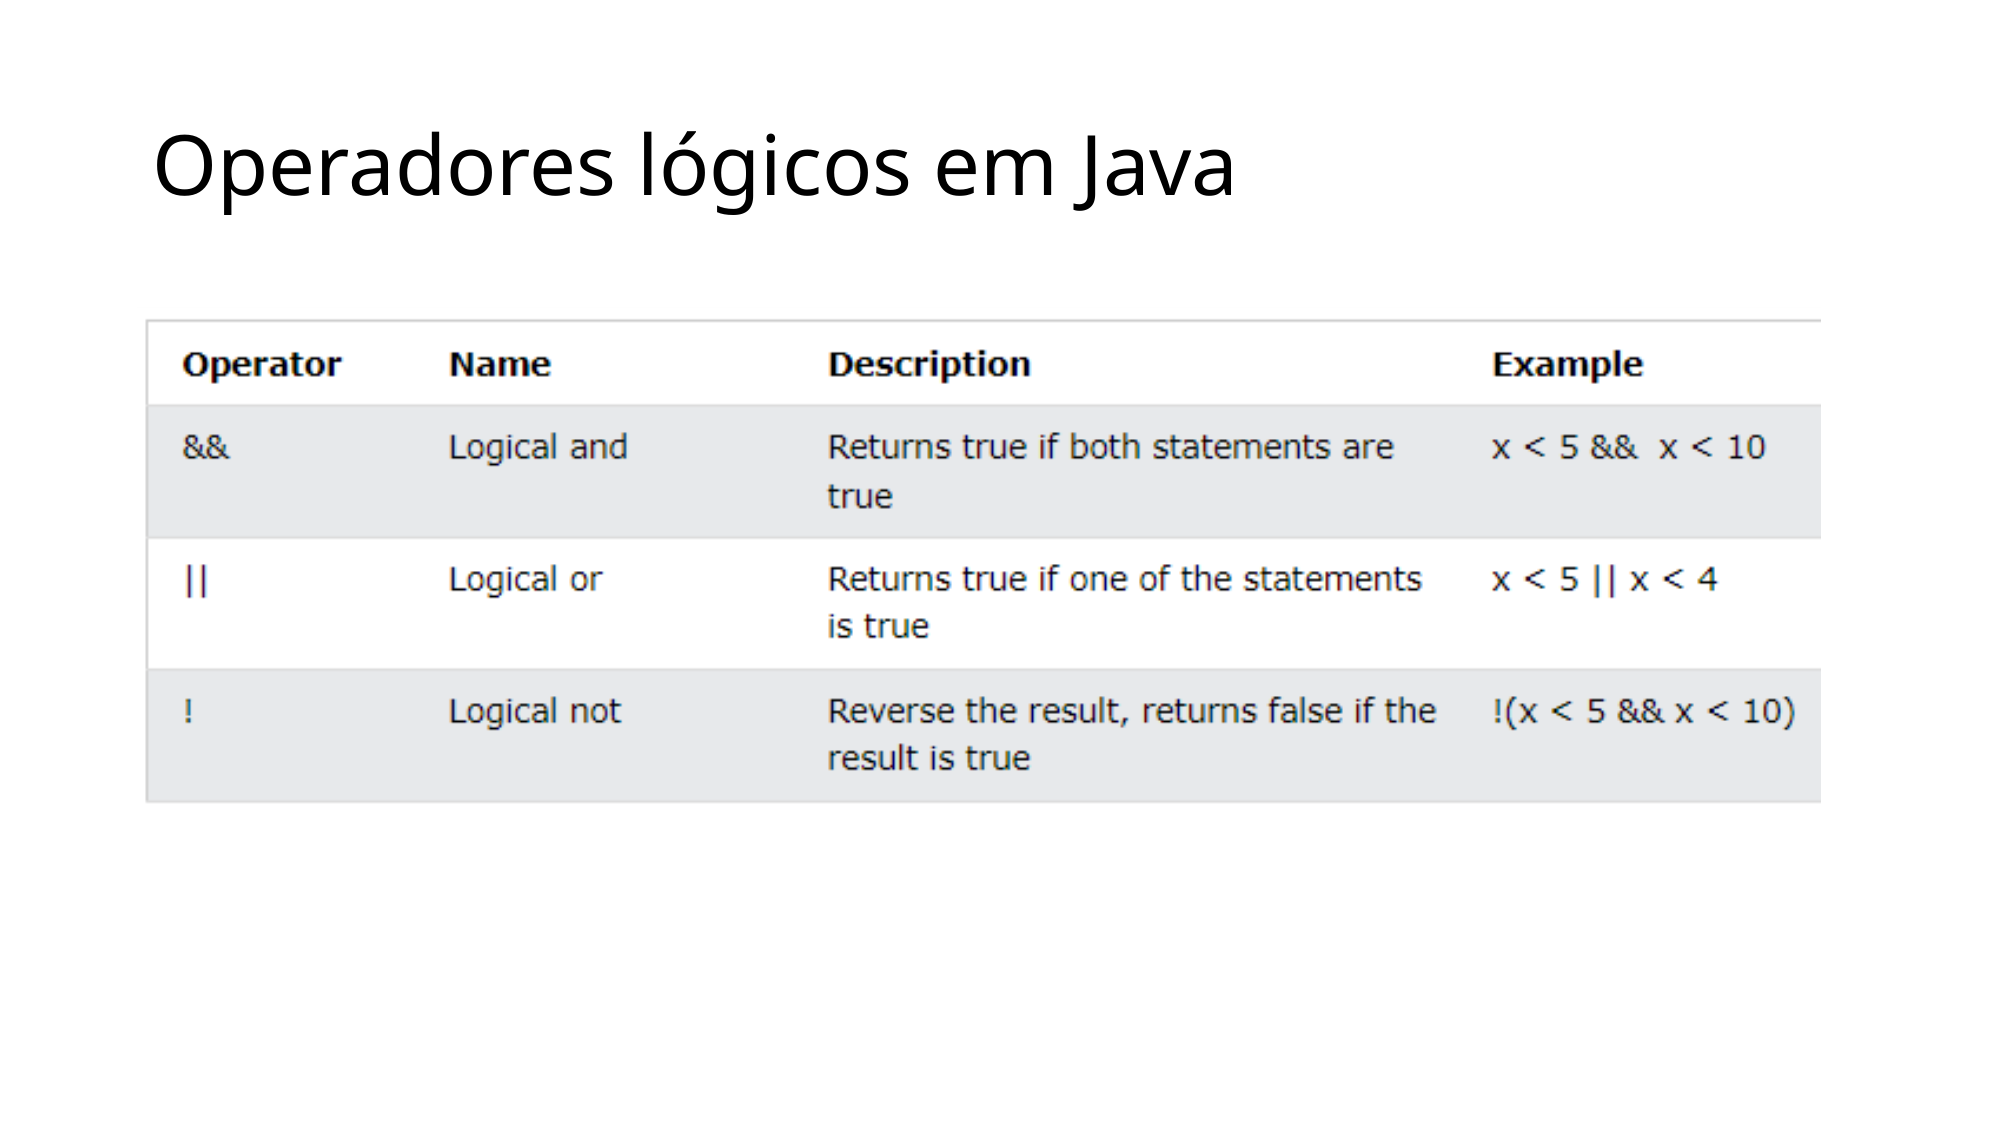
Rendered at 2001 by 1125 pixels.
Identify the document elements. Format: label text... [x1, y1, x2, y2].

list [136, 306, 1821, 821]
title Operadores lógicos em Java [137, 59, 1863, 278]
